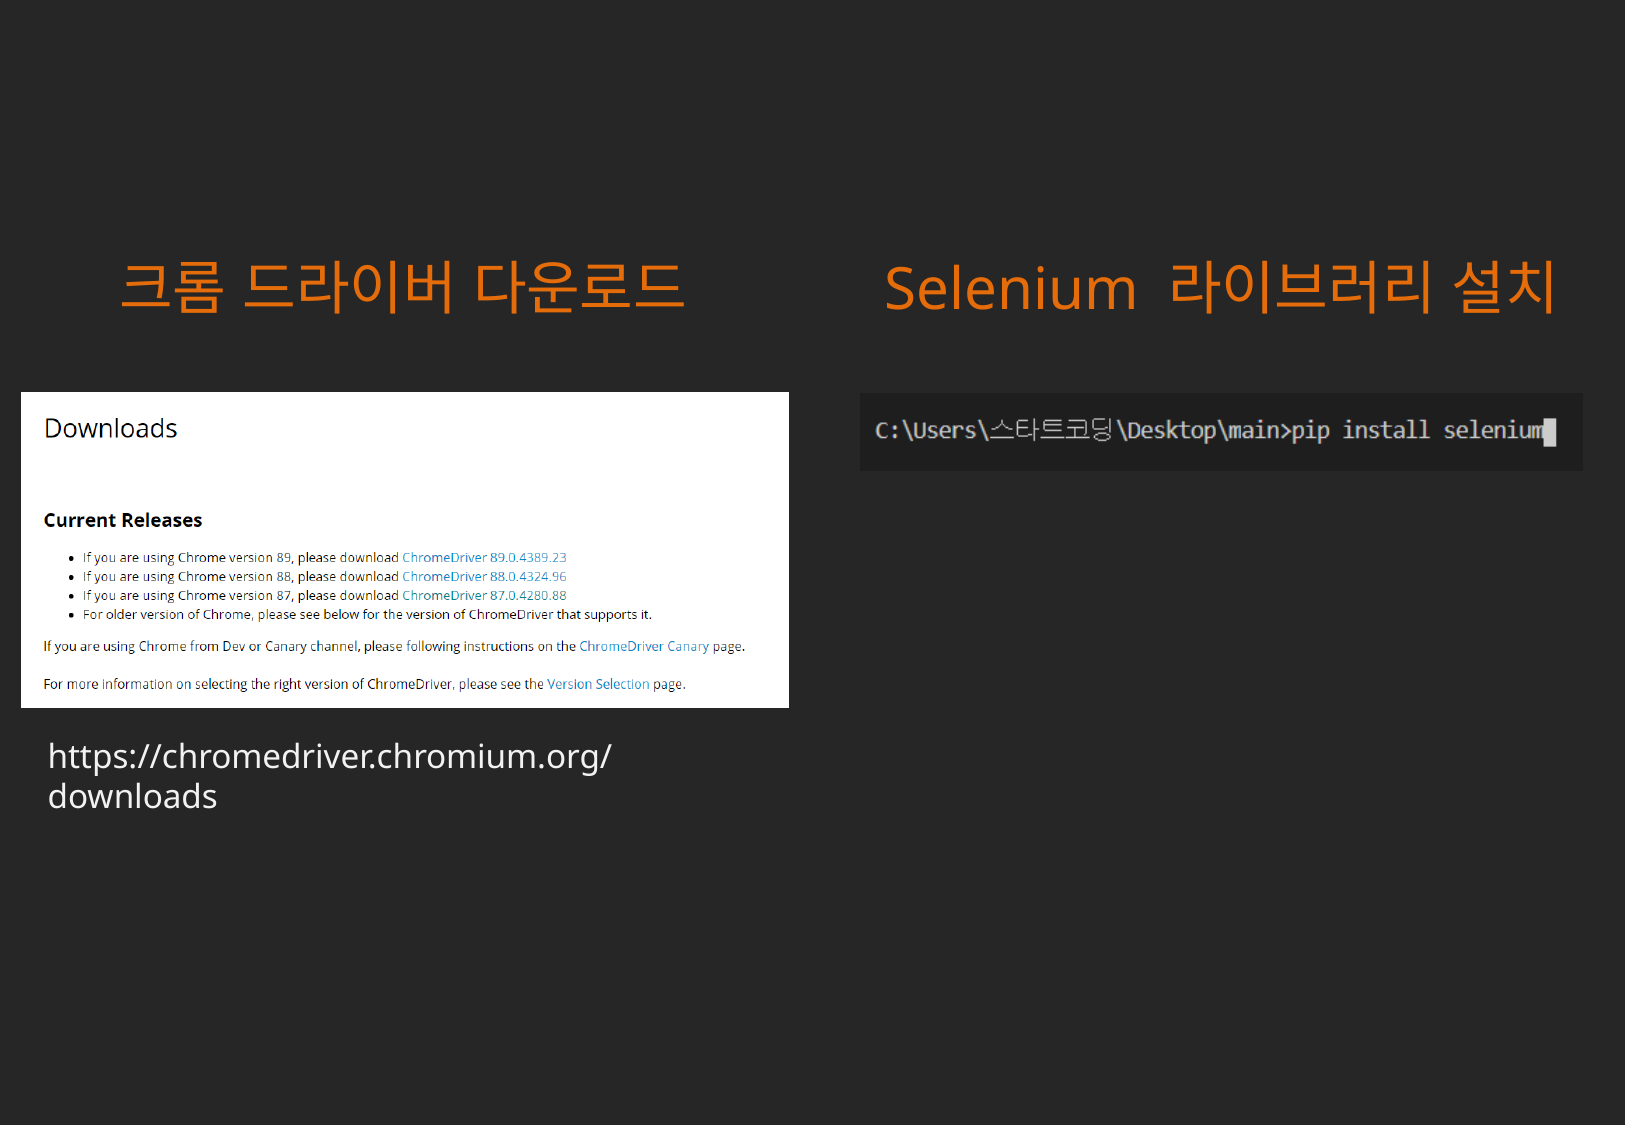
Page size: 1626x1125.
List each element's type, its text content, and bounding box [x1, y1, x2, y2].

text_box 크롬 드라이버 다운로드 [104, 243, 702, 329]
picture [860, 393, 1584, 471]
picture [20, 391, 790, 708]
text_box https://chromedriver.chromium.org/downloads [33, 727, 789, 823]
text_box Selenium 라이브러리 설치 [870, 243, 1574, 329]
